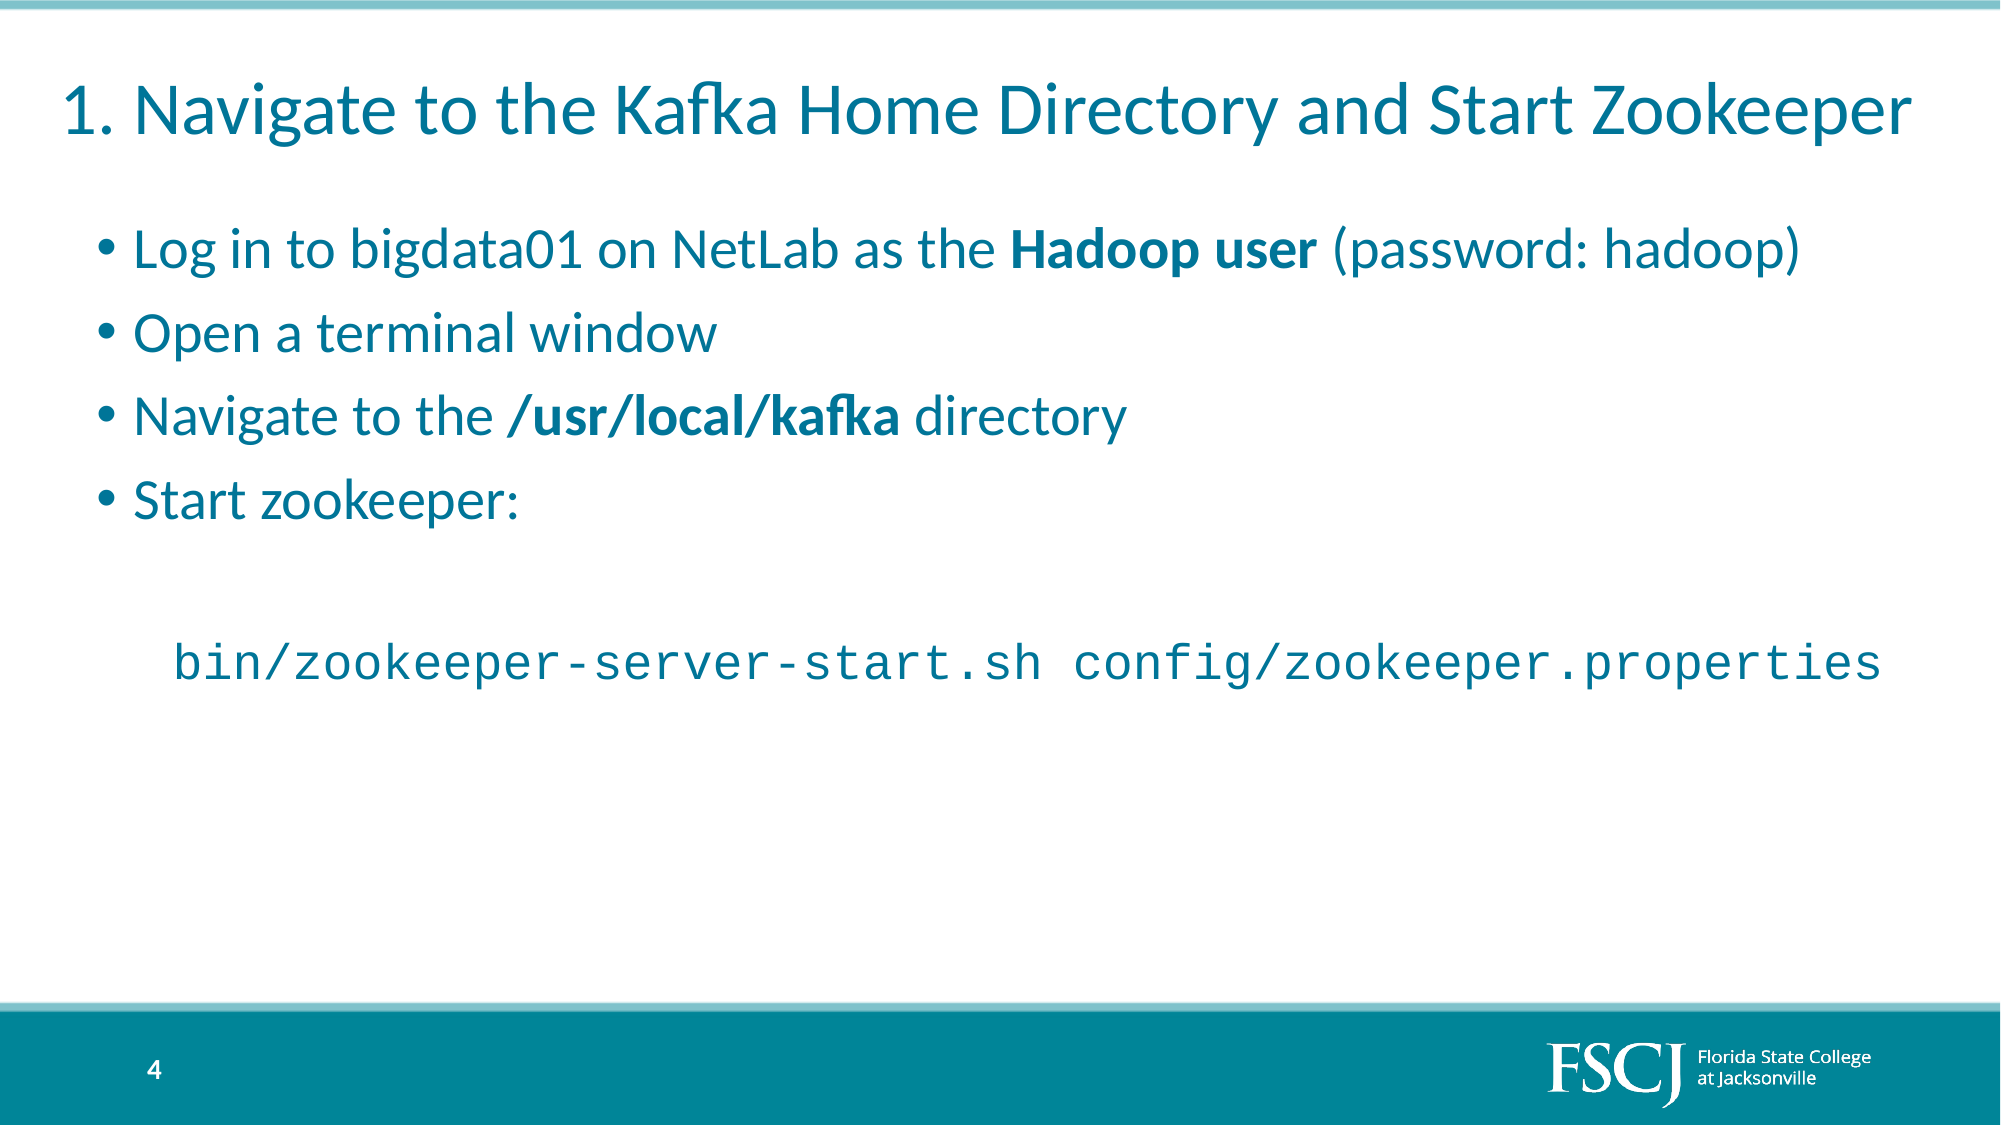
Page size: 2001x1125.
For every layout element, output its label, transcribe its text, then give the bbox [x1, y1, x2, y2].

picture [0, 0, 2001, 1125]
title 1. Navigate to the Kafka Home Directory and Start Zookeeper [44, 41, 1954, 179]
list Log in to bigdata01 on NetLab as the Hadoop user (password: hadoop) Open a terminal window Navigate to the /usr/local/kafka directory Start zookeeper: bin/zookeeper-server-start.sh config/zookeeper.properties [81, 210, 1938, 960]
